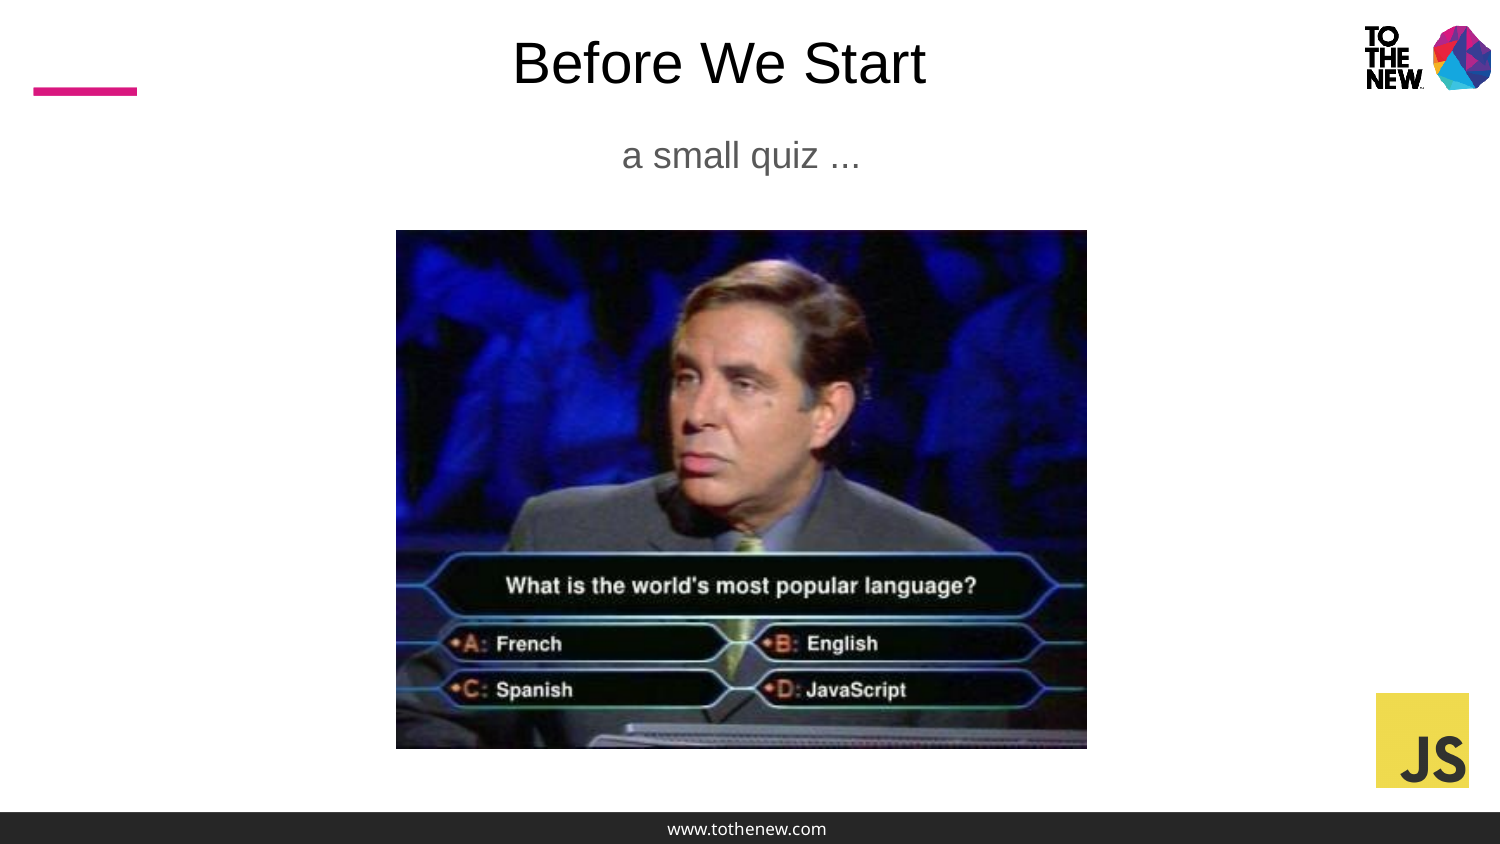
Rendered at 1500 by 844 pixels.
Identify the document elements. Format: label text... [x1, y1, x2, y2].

picture [1375, 693, 1470, 788]
picture [1350, 0, 1500, 116]
text_box a small quiz ... [540, 115, 944, 210]
text_box Before We Start [21, 10, 1419, 104]
picture [396, 230, 1087, 749]
